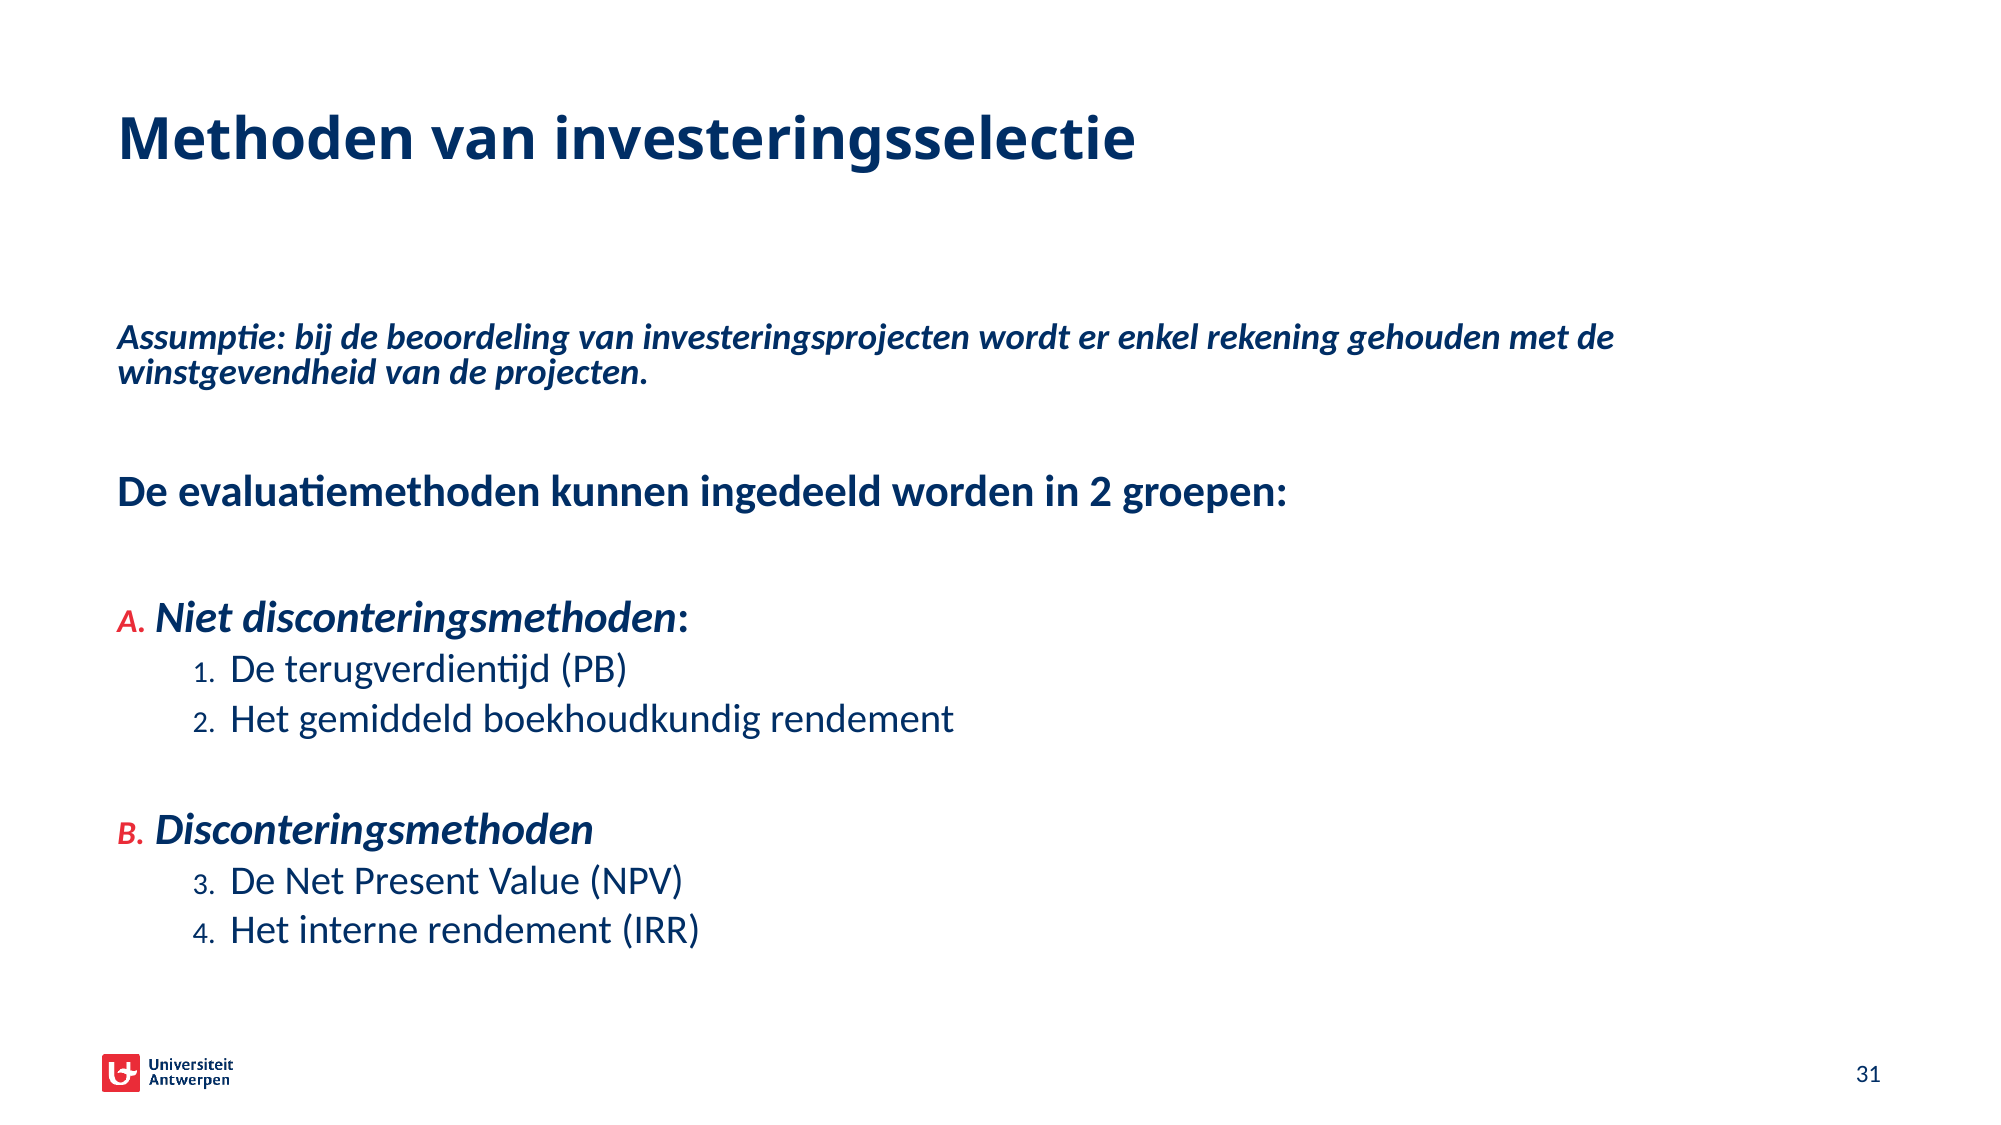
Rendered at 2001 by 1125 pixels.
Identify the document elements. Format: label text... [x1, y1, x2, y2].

slide_number 31 [1446, 1042, 1897, 1103]
picture [102, 1054, 233, 1092]
title Methoden van investeringsselectie [102, 101, 1897, 278]
list Assumptie: bij de beoordeling van investeringsprojecten wordt er enkel rekening gehouden met de winstgevendheid van de projecten. De evaluatiemethoden kunnen ingedeeld worden in 2 groepen: Niet disconteringsmethoden: De terugverdientijd (PB) Het gemiddeld boekhoudkundig rendement Disconteringsmethoden De Net Present Value (NPV) Het interne rendement (IRR) [102, 313, 1897, 1024]
